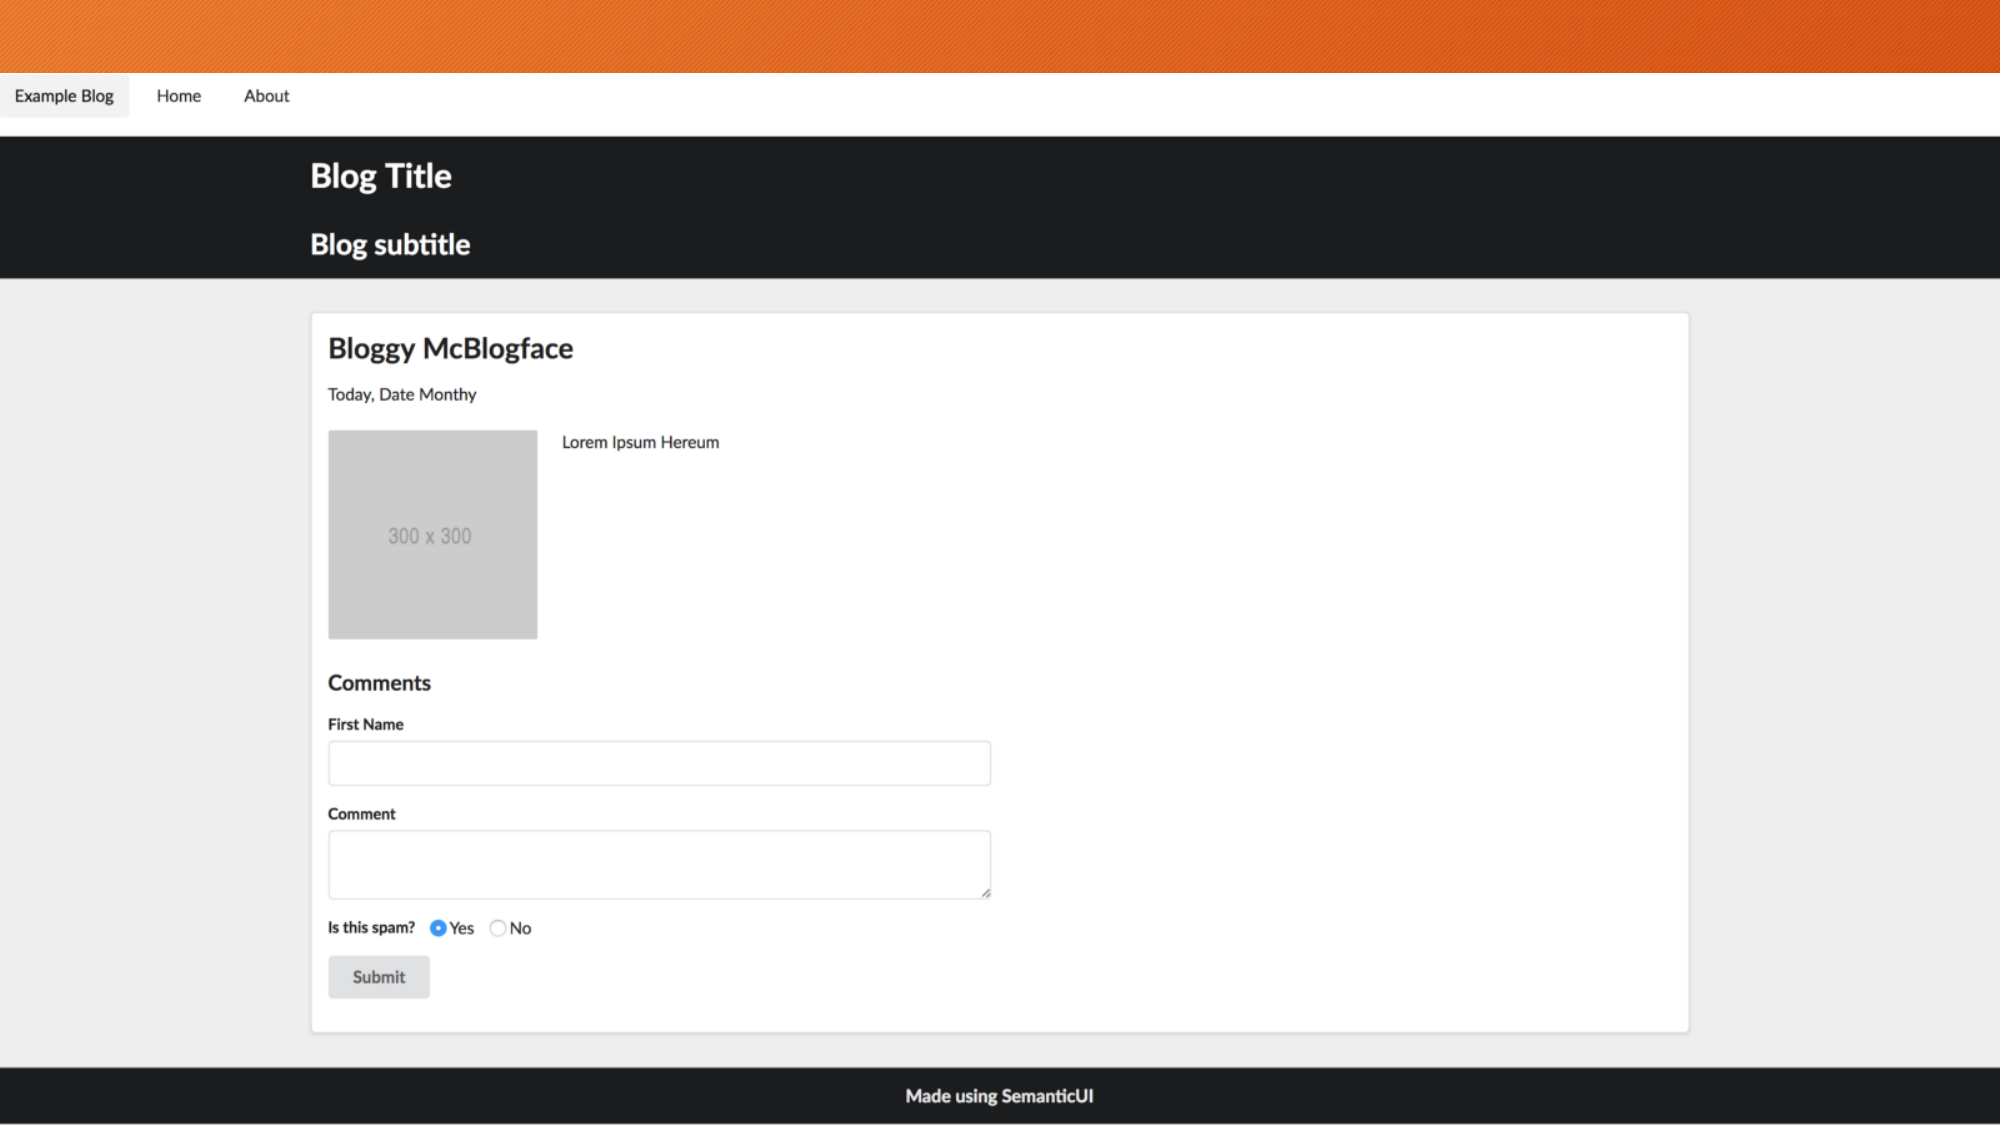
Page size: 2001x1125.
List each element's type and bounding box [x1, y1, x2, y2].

list [0, 73, 2000, 1125]
